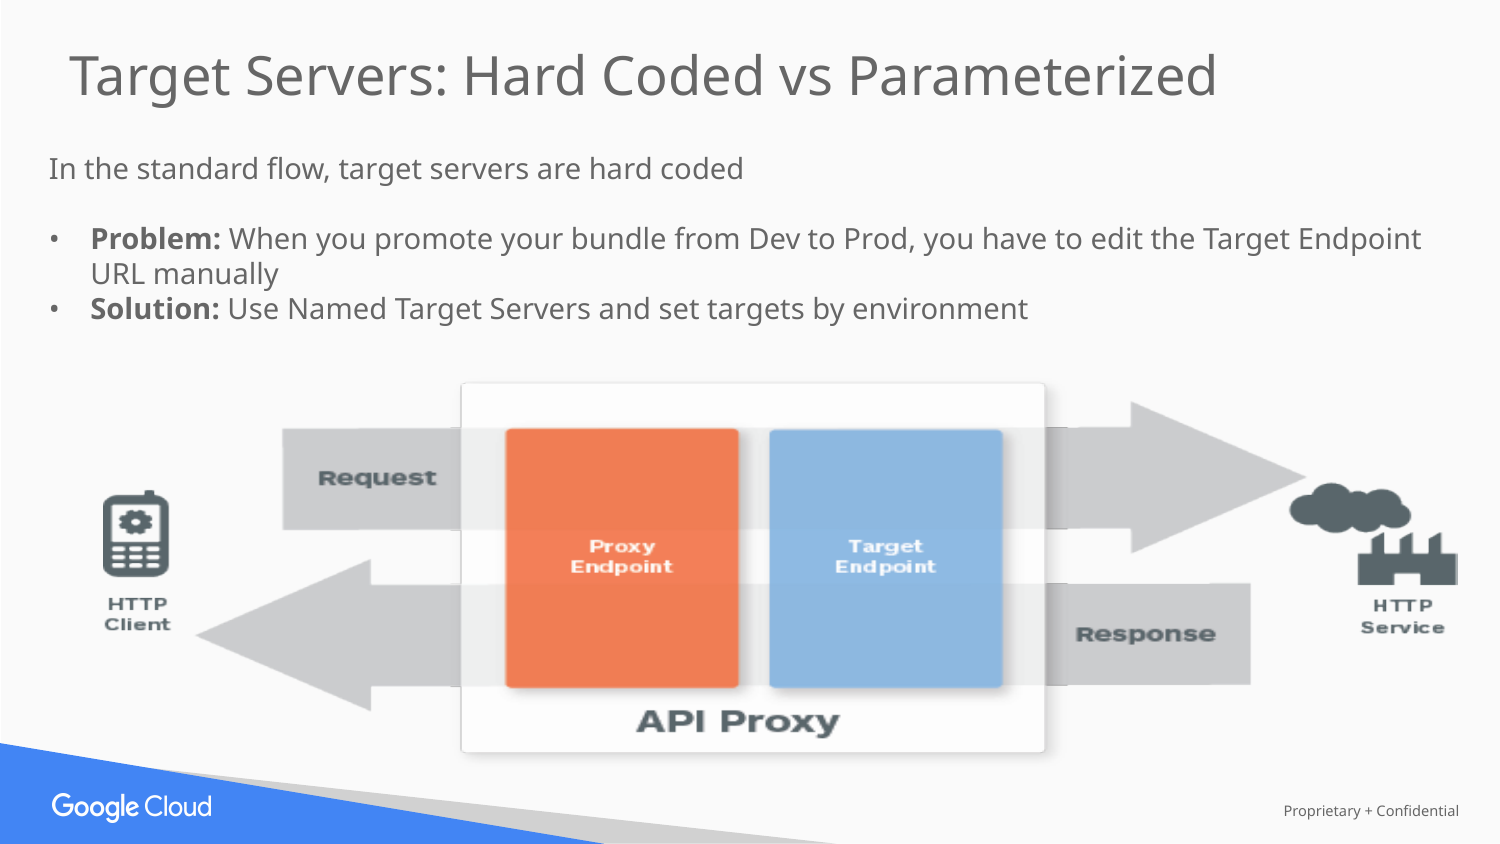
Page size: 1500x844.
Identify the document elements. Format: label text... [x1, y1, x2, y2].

picture [103, 372, 1459, 774]
text_box In the standard flow, target servers are hard coded Problem: When you promote your bundle from Dev to Prod, you have to edit the Target Endpoint URL manually Solution: Use Named Target Servers and set targets by environment [37, 145, 1458, 374]
picture [52, 793, 211, 823]
title Target Servers: Hard Coded vs Parameterized [58, 32, 1339, 116]
